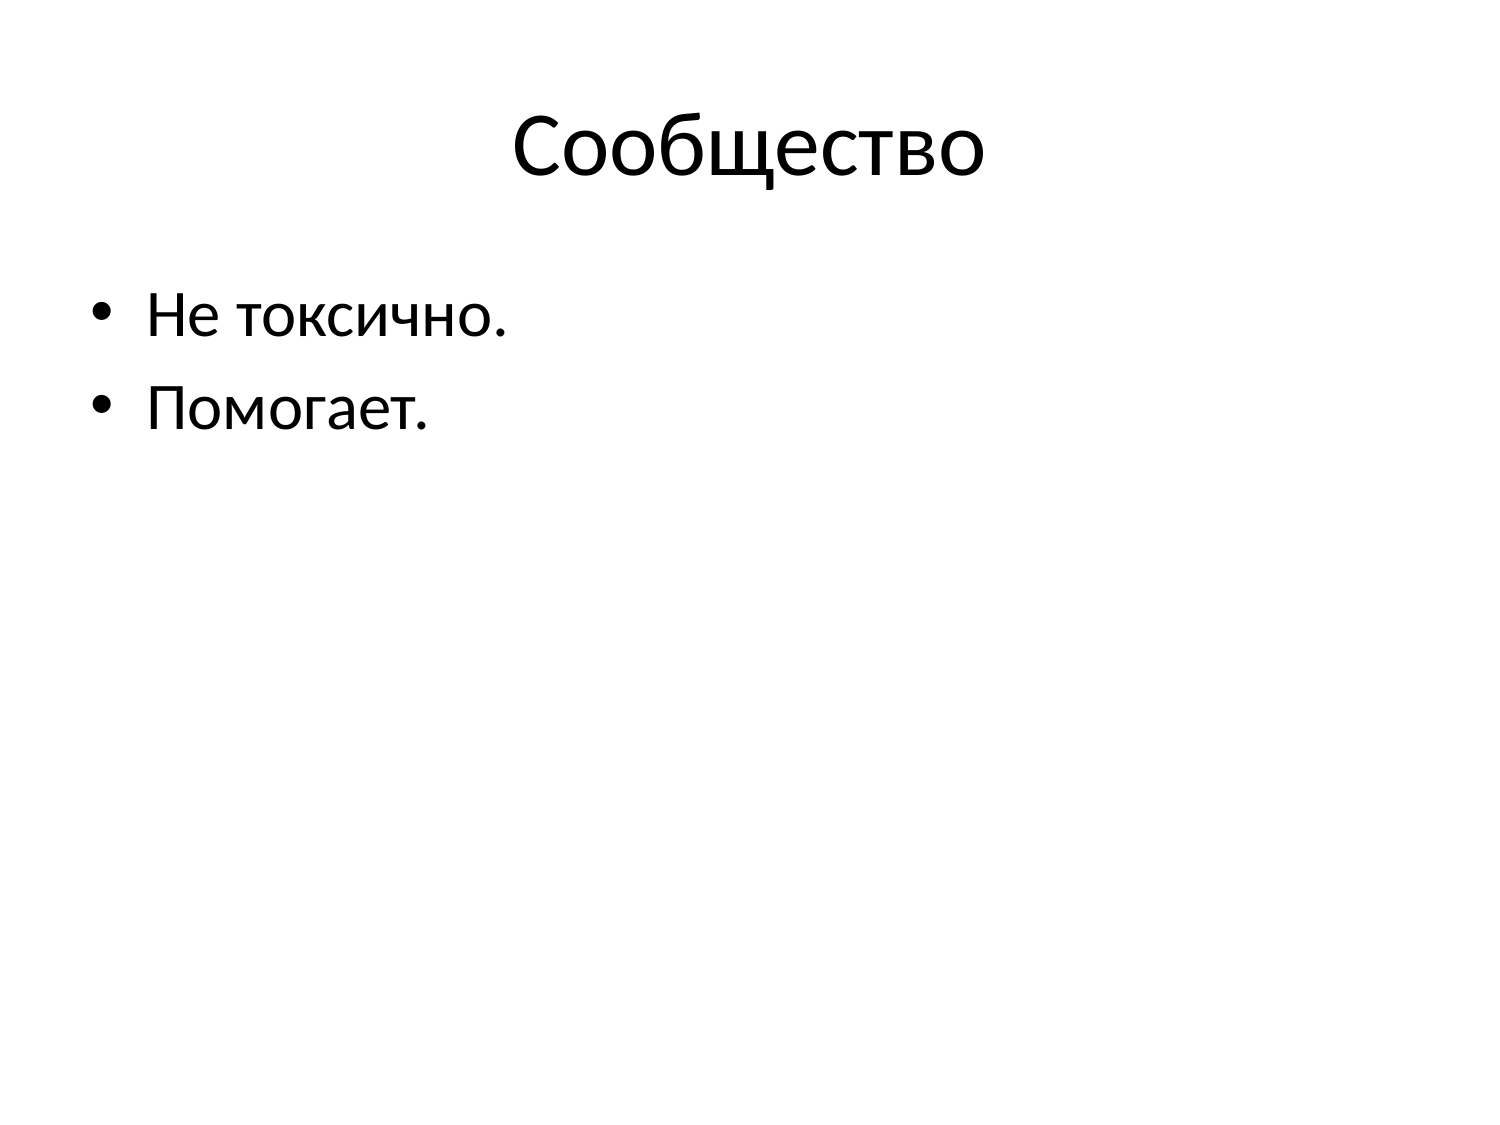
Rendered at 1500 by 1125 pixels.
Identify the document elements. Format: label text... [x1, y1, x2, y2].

title Сообщество [75, 45, 1425, 233]
list Не токсично. Помогает. [75, 262, 1425, 1005]
